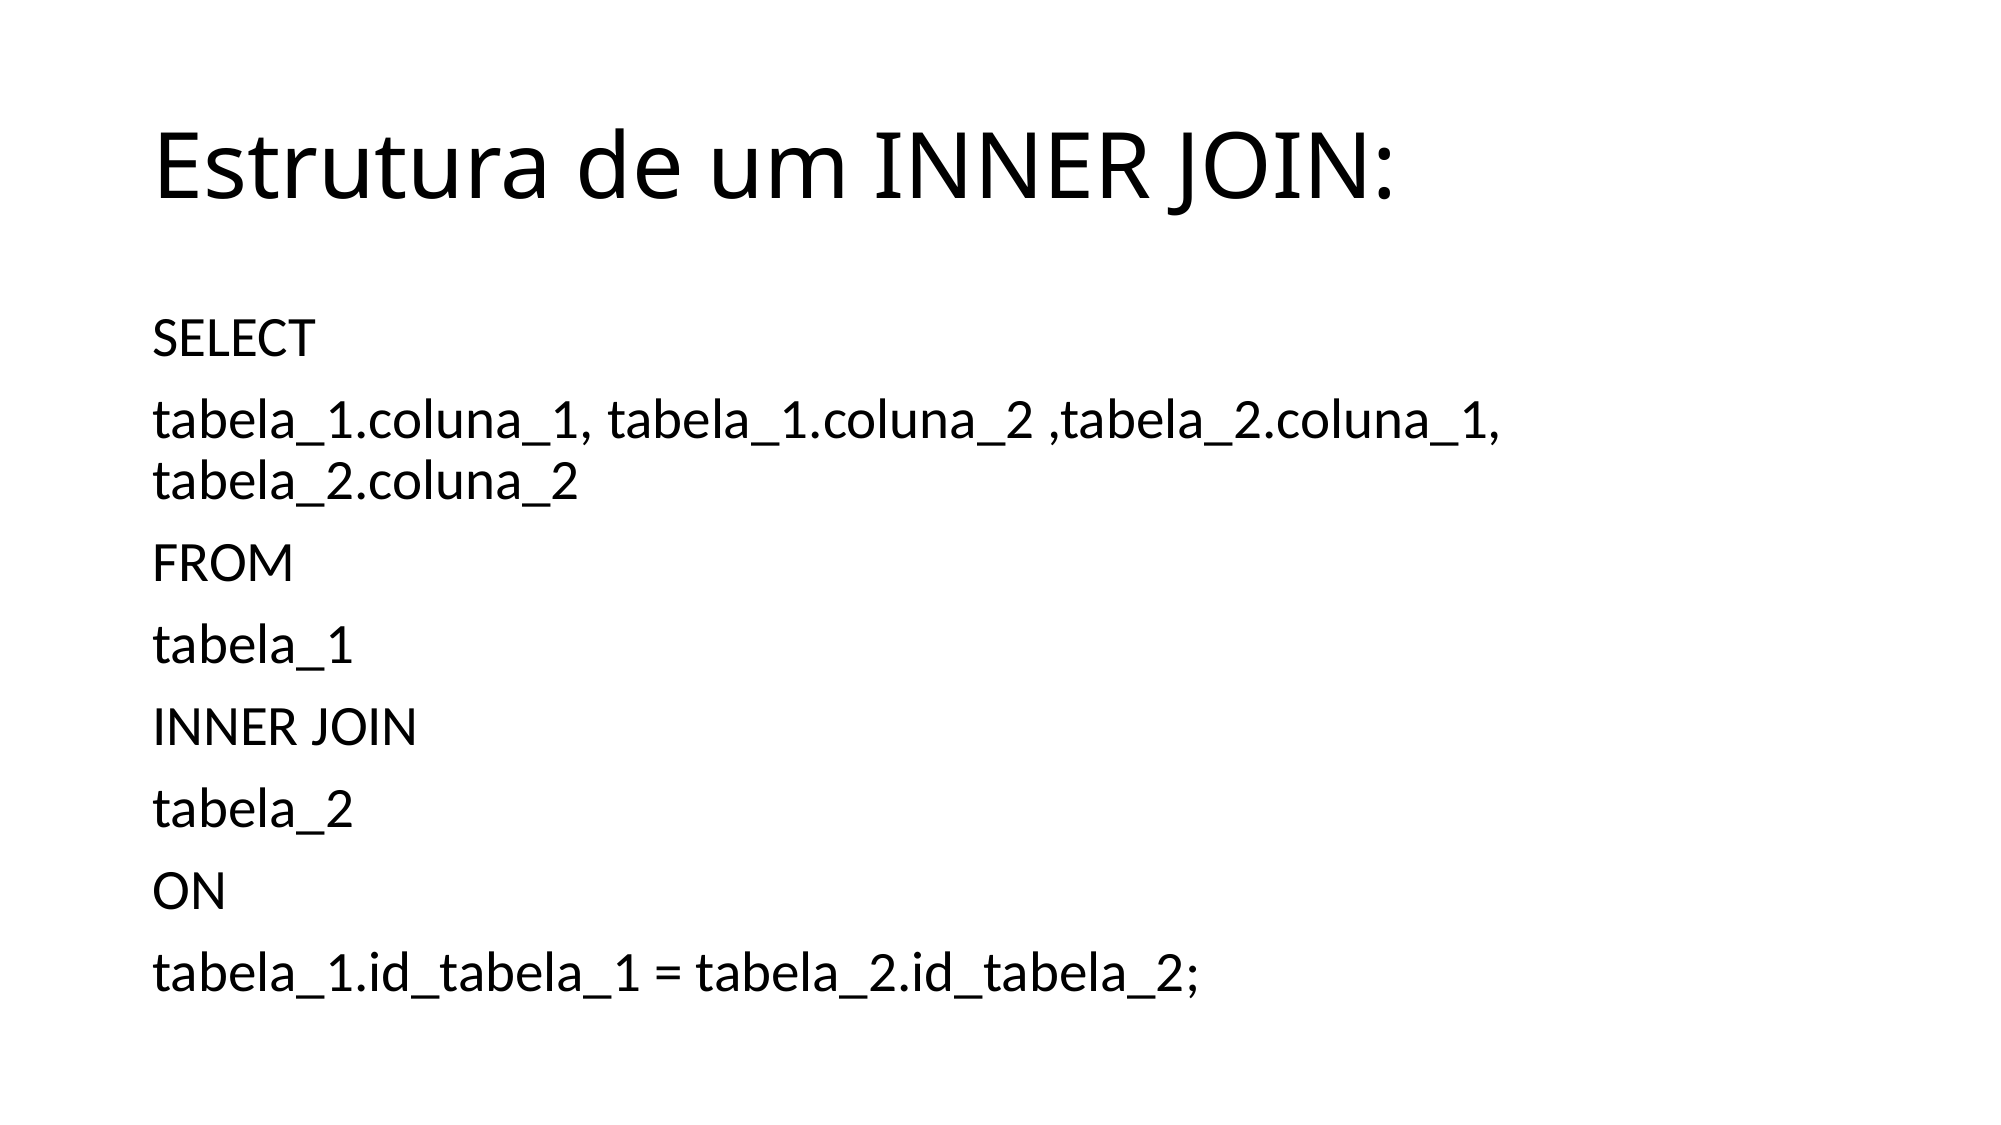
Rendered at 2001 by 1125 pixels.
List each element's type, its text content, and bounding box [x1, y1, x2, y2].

list SELECT tabela_1.coluna_1, tabela_1.coluna_2 ,tabela_2.coluna_1, tabela_2.coluna_2 FROM tabela_1 INNER JOIN tabela_2 ON tabela_1.id_tabela_1 = tabela_2.id_tabela_2; [137, 299, 1863, 1014]
title Estrutura de um INNER JOIN: [137, 59, 1863, 278]
